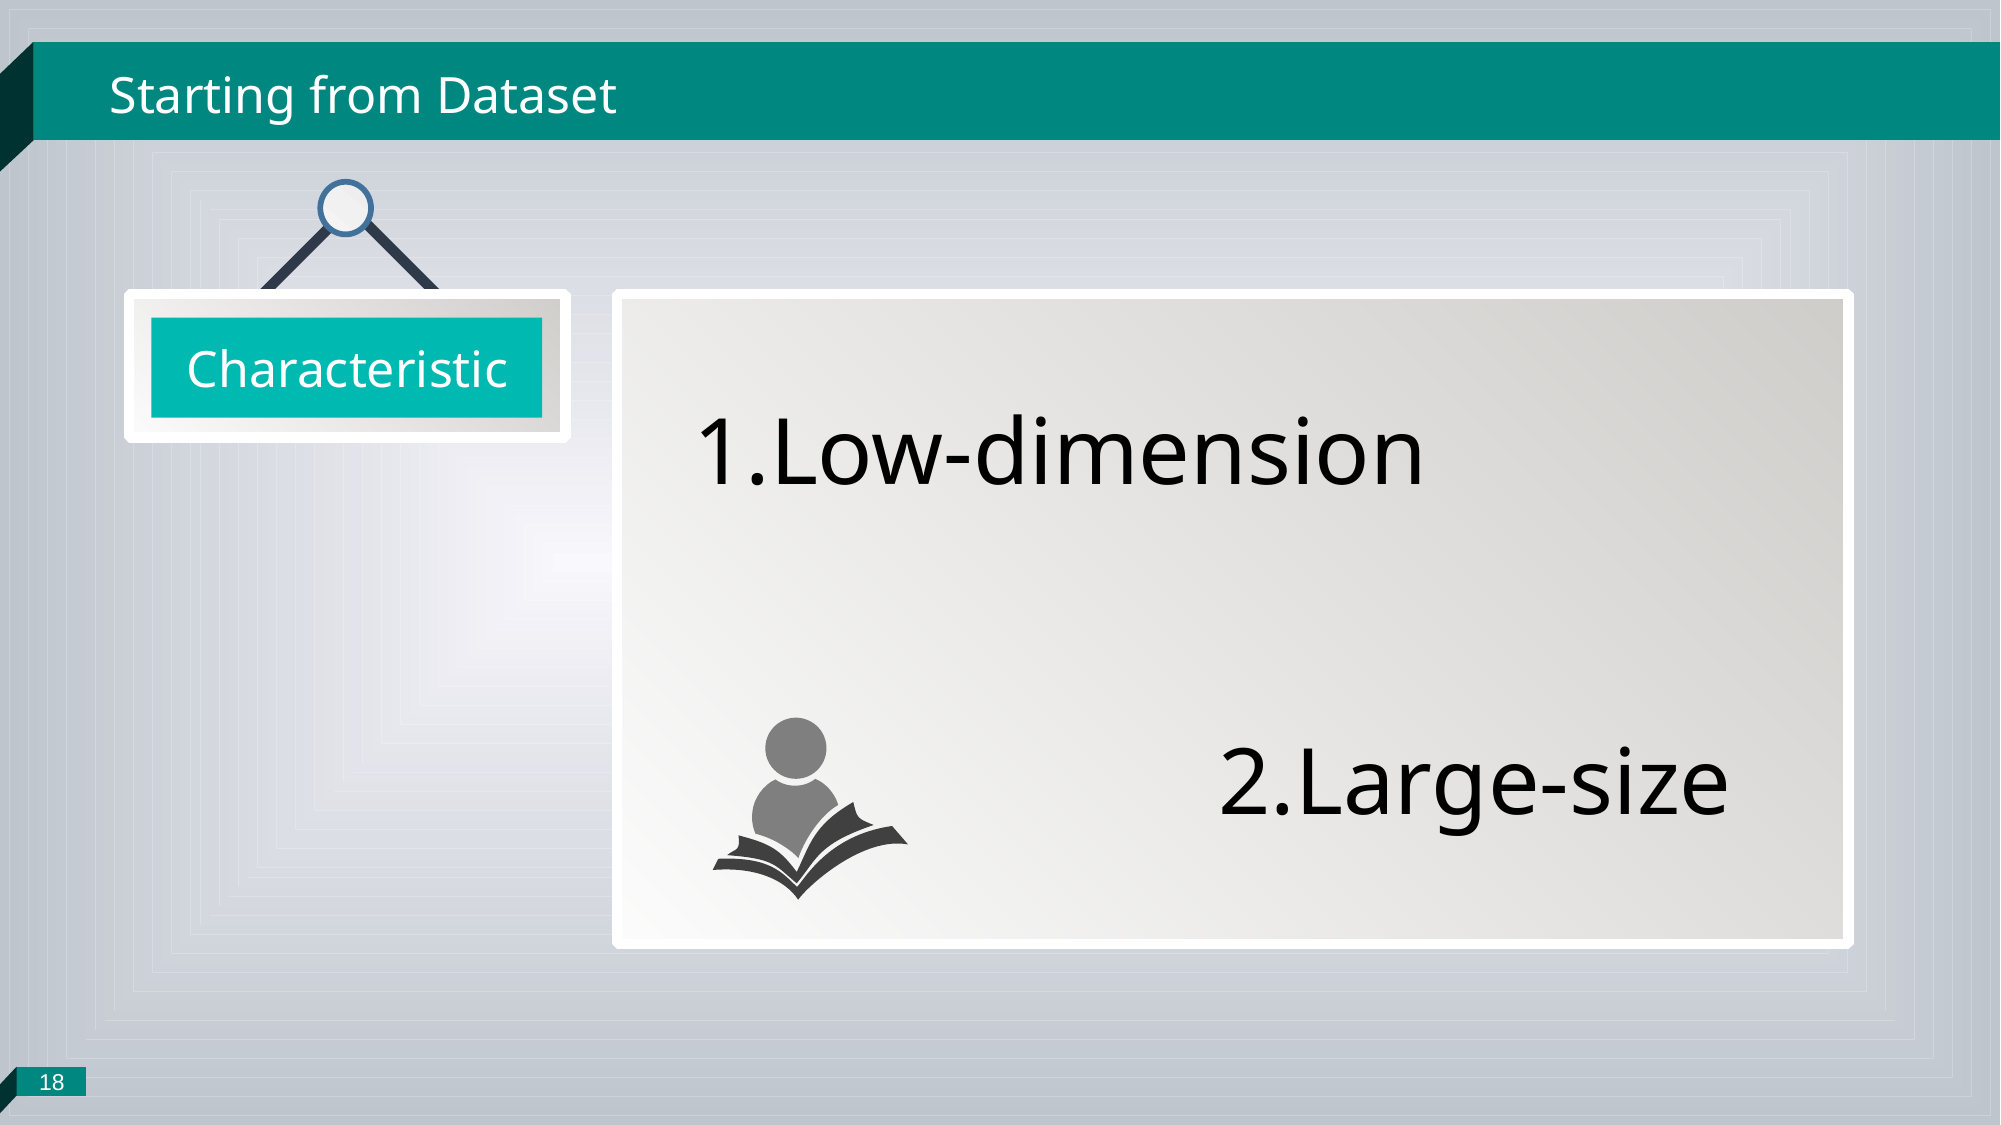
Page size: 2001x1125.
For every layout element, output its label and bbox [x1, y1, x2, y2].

text_box [0, 41, 2000, 1117]
text_box [712, 717, 909, 900]
